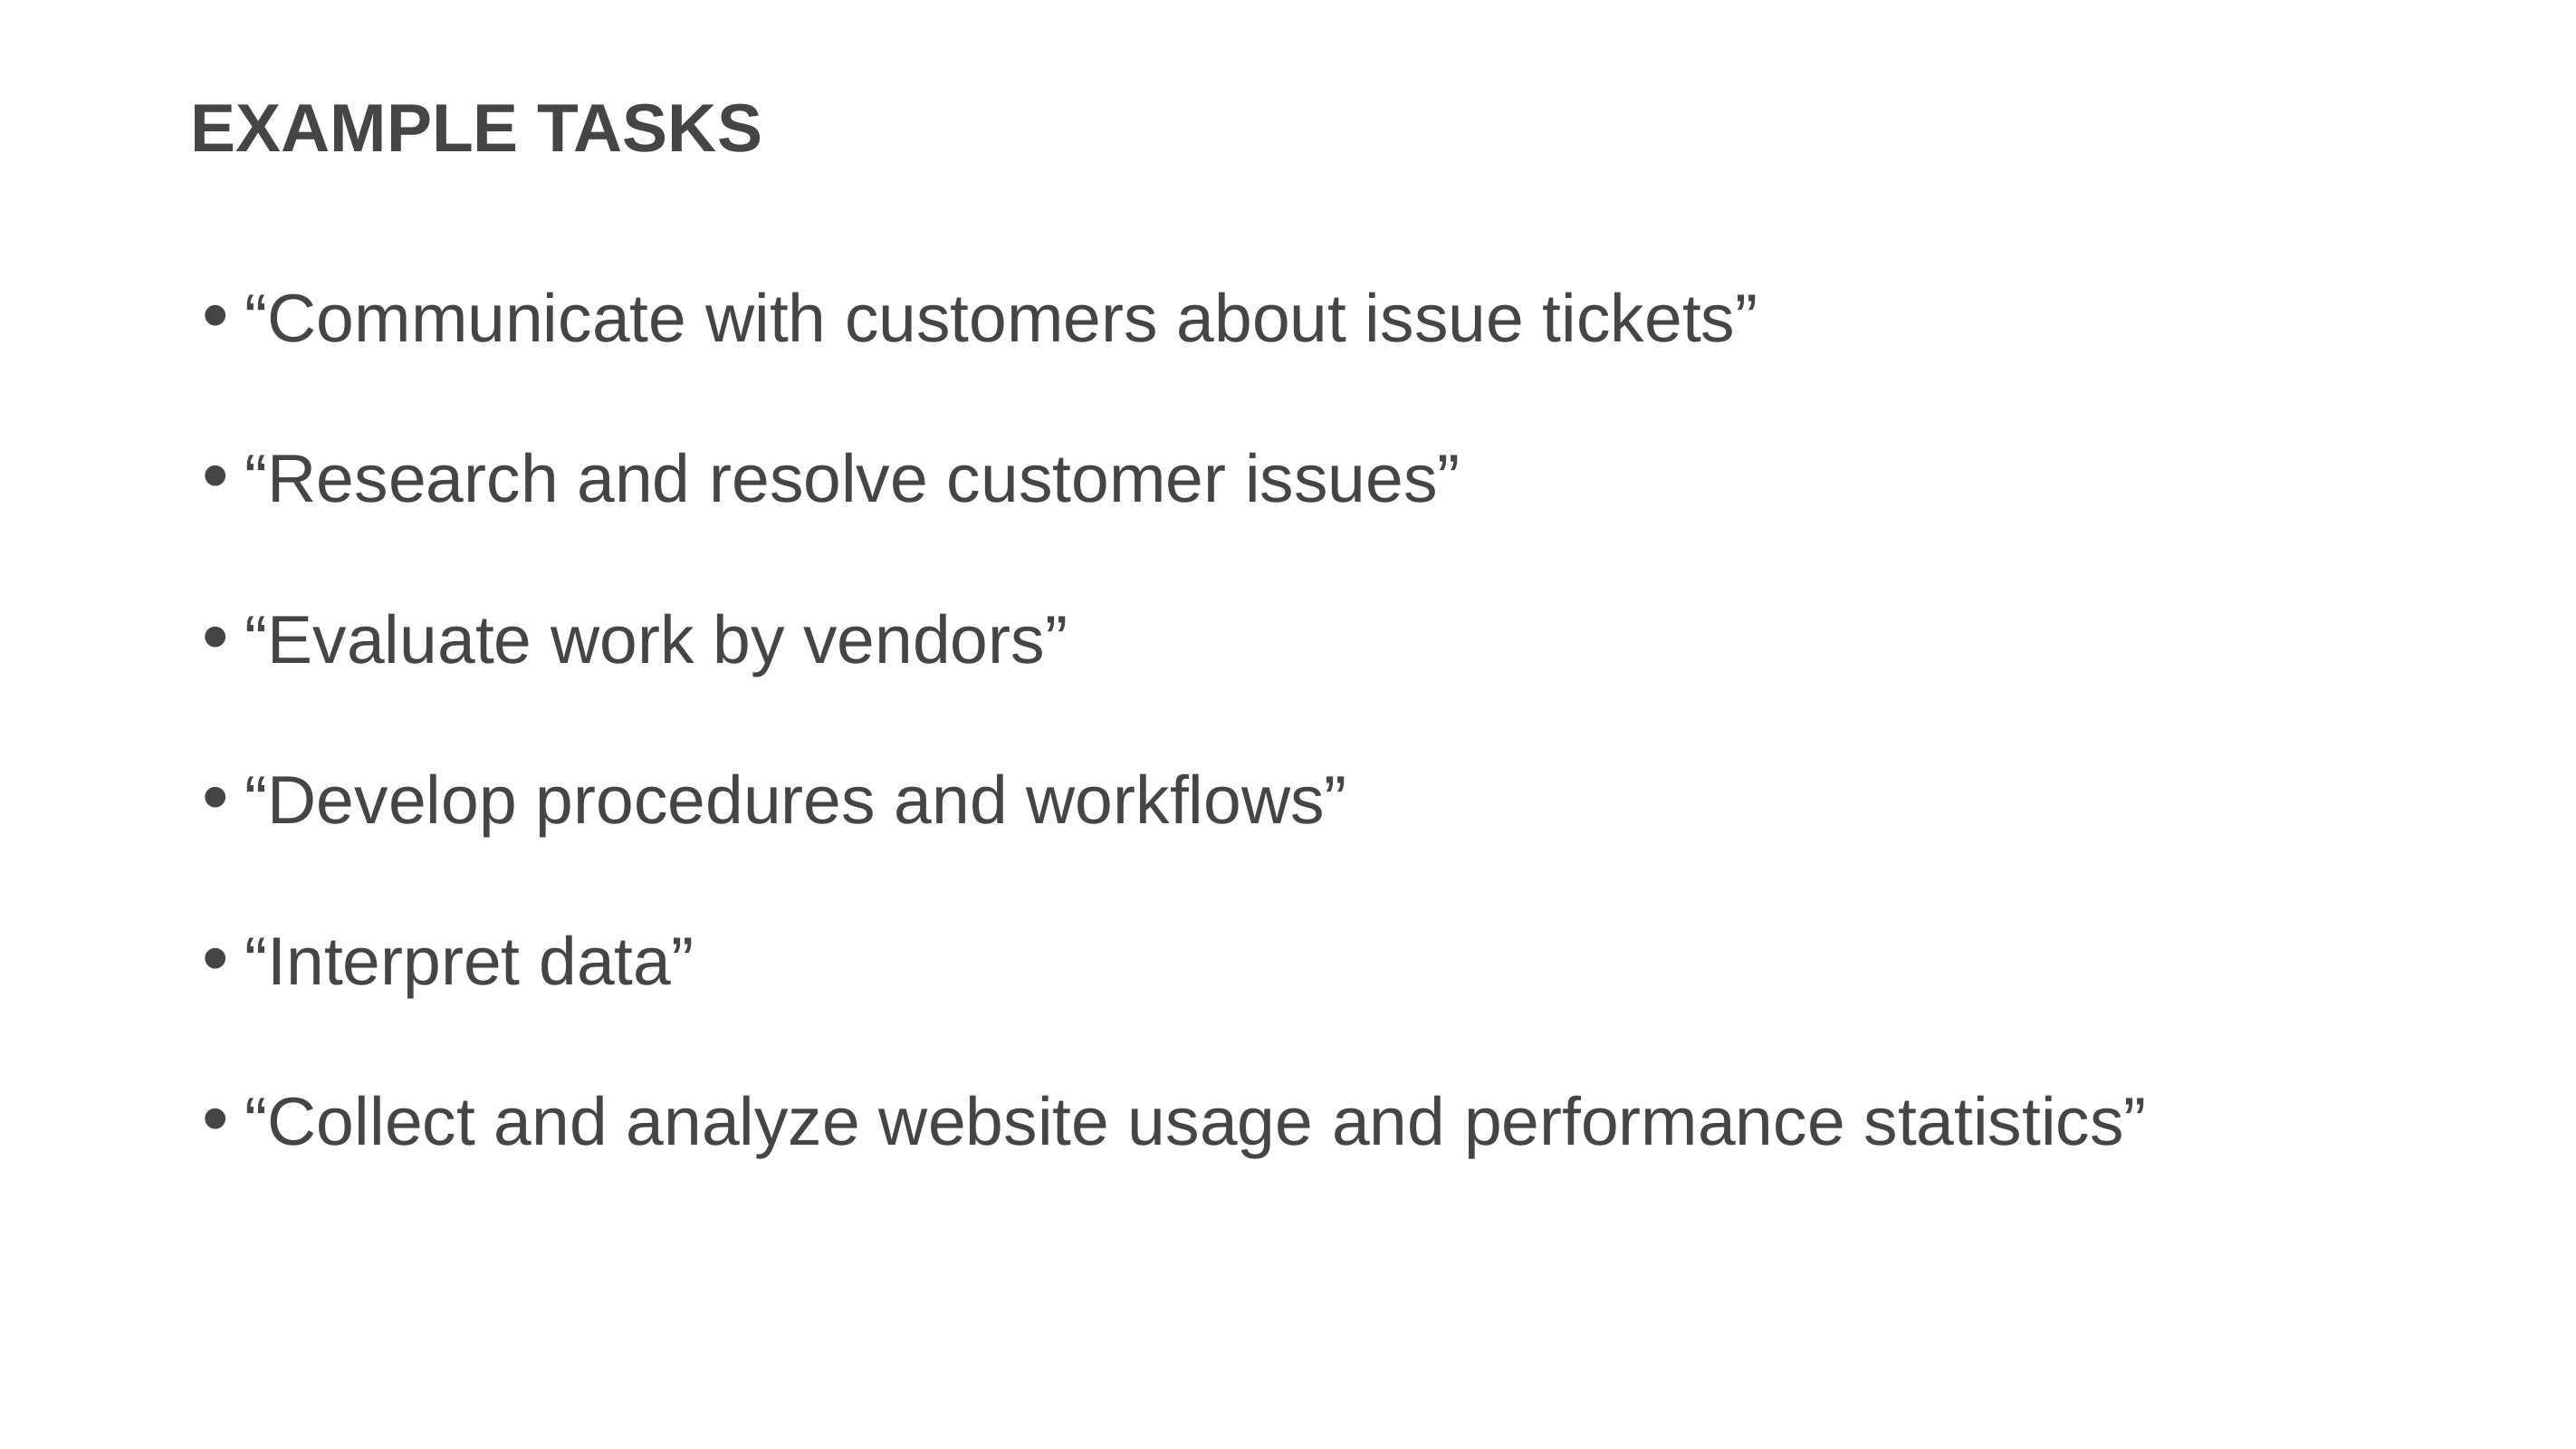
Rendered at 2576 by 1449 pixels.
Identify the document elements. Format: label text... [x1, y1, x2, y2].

title Example tasks [177, 77, 2399, 269]
list “Communicate with customers about issue tickets” “Research and resolve customer issues” “Evaluate work by vendors” “Develop procedures and workflows” “Interpret data” “Collect and analyze website usage and performance statistics” [177, 273, 2399, 1333]
